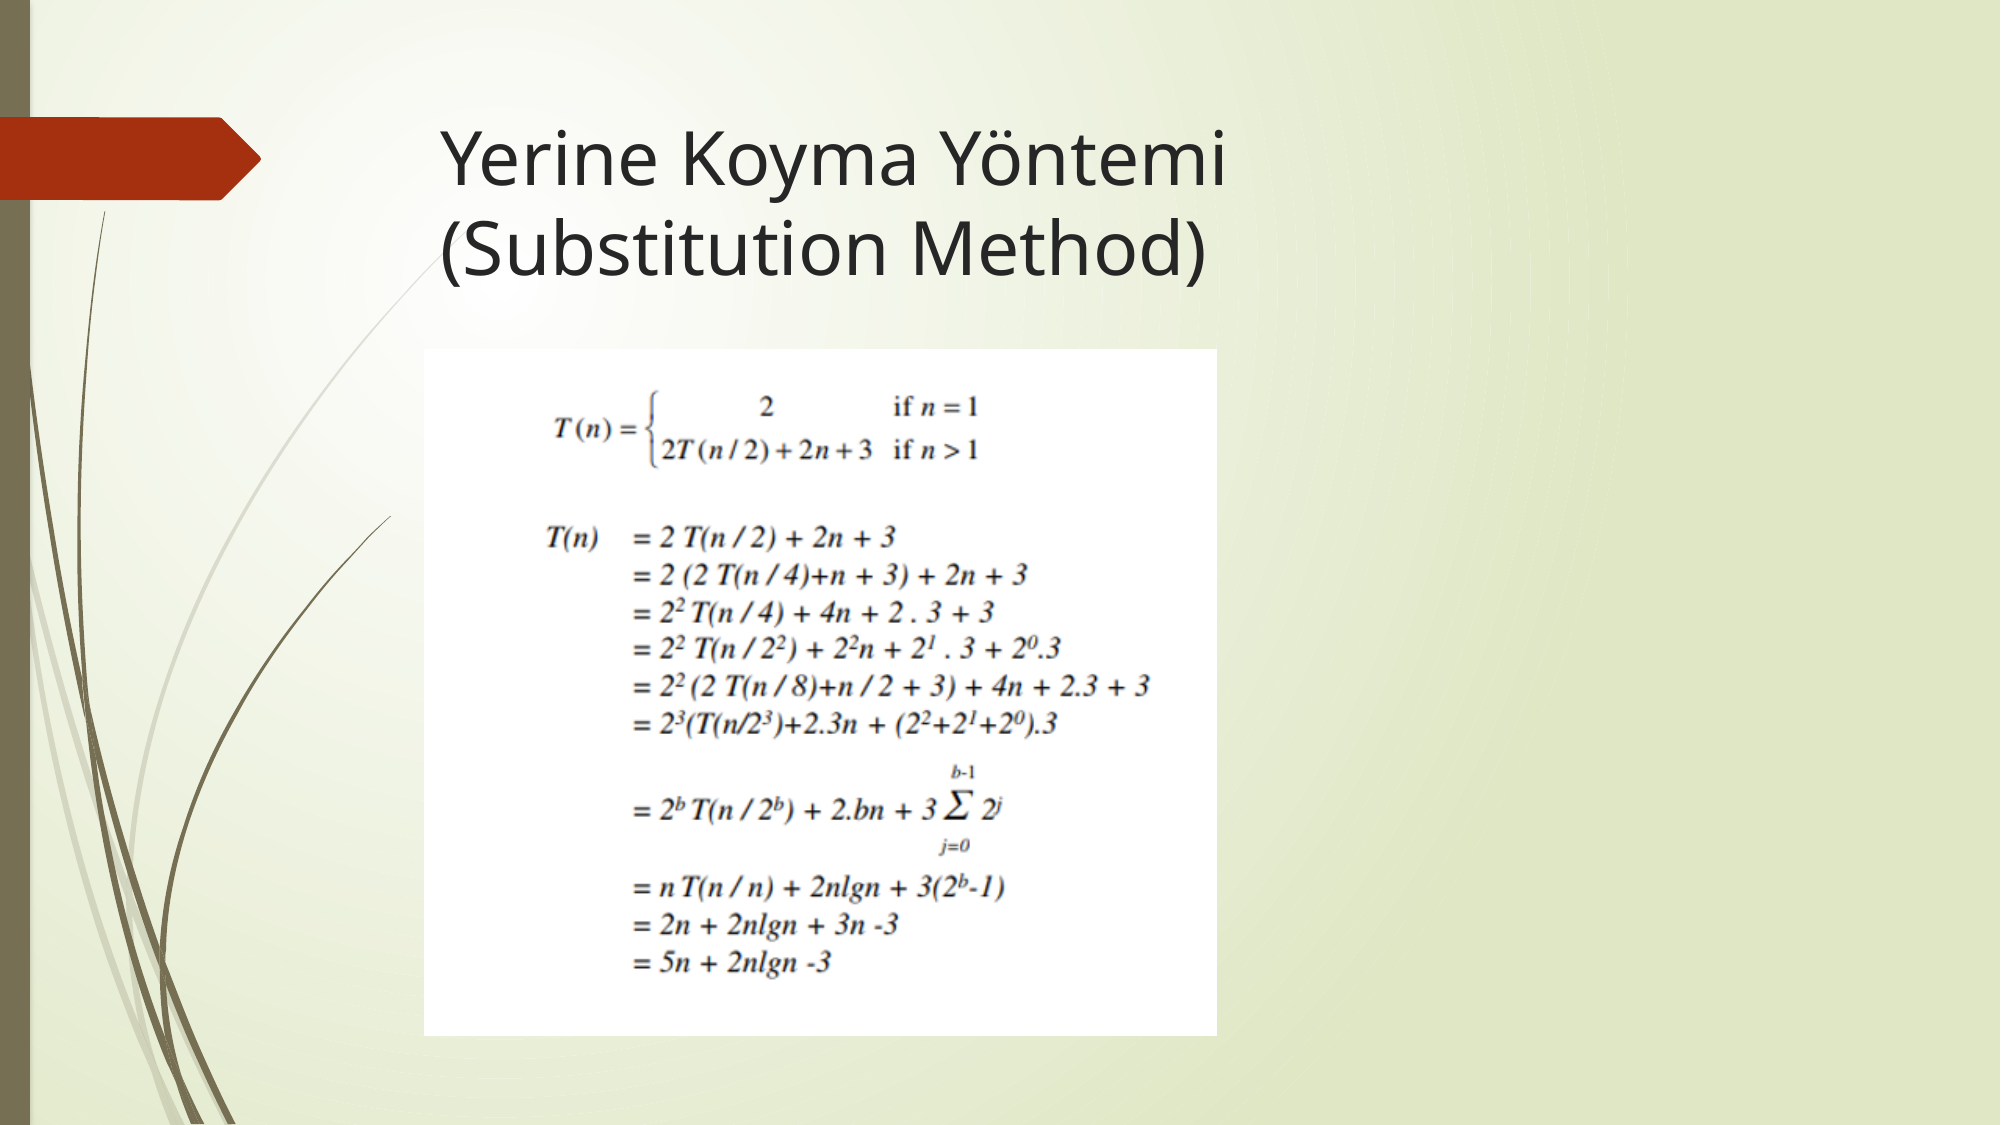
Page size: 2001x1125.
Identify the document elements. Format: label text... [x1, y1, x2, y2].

title Yerine Koyma Yöntemi (Substitution Method) [425, 102, 1888, 313]
picture [424, 349, 1218, 1037]
